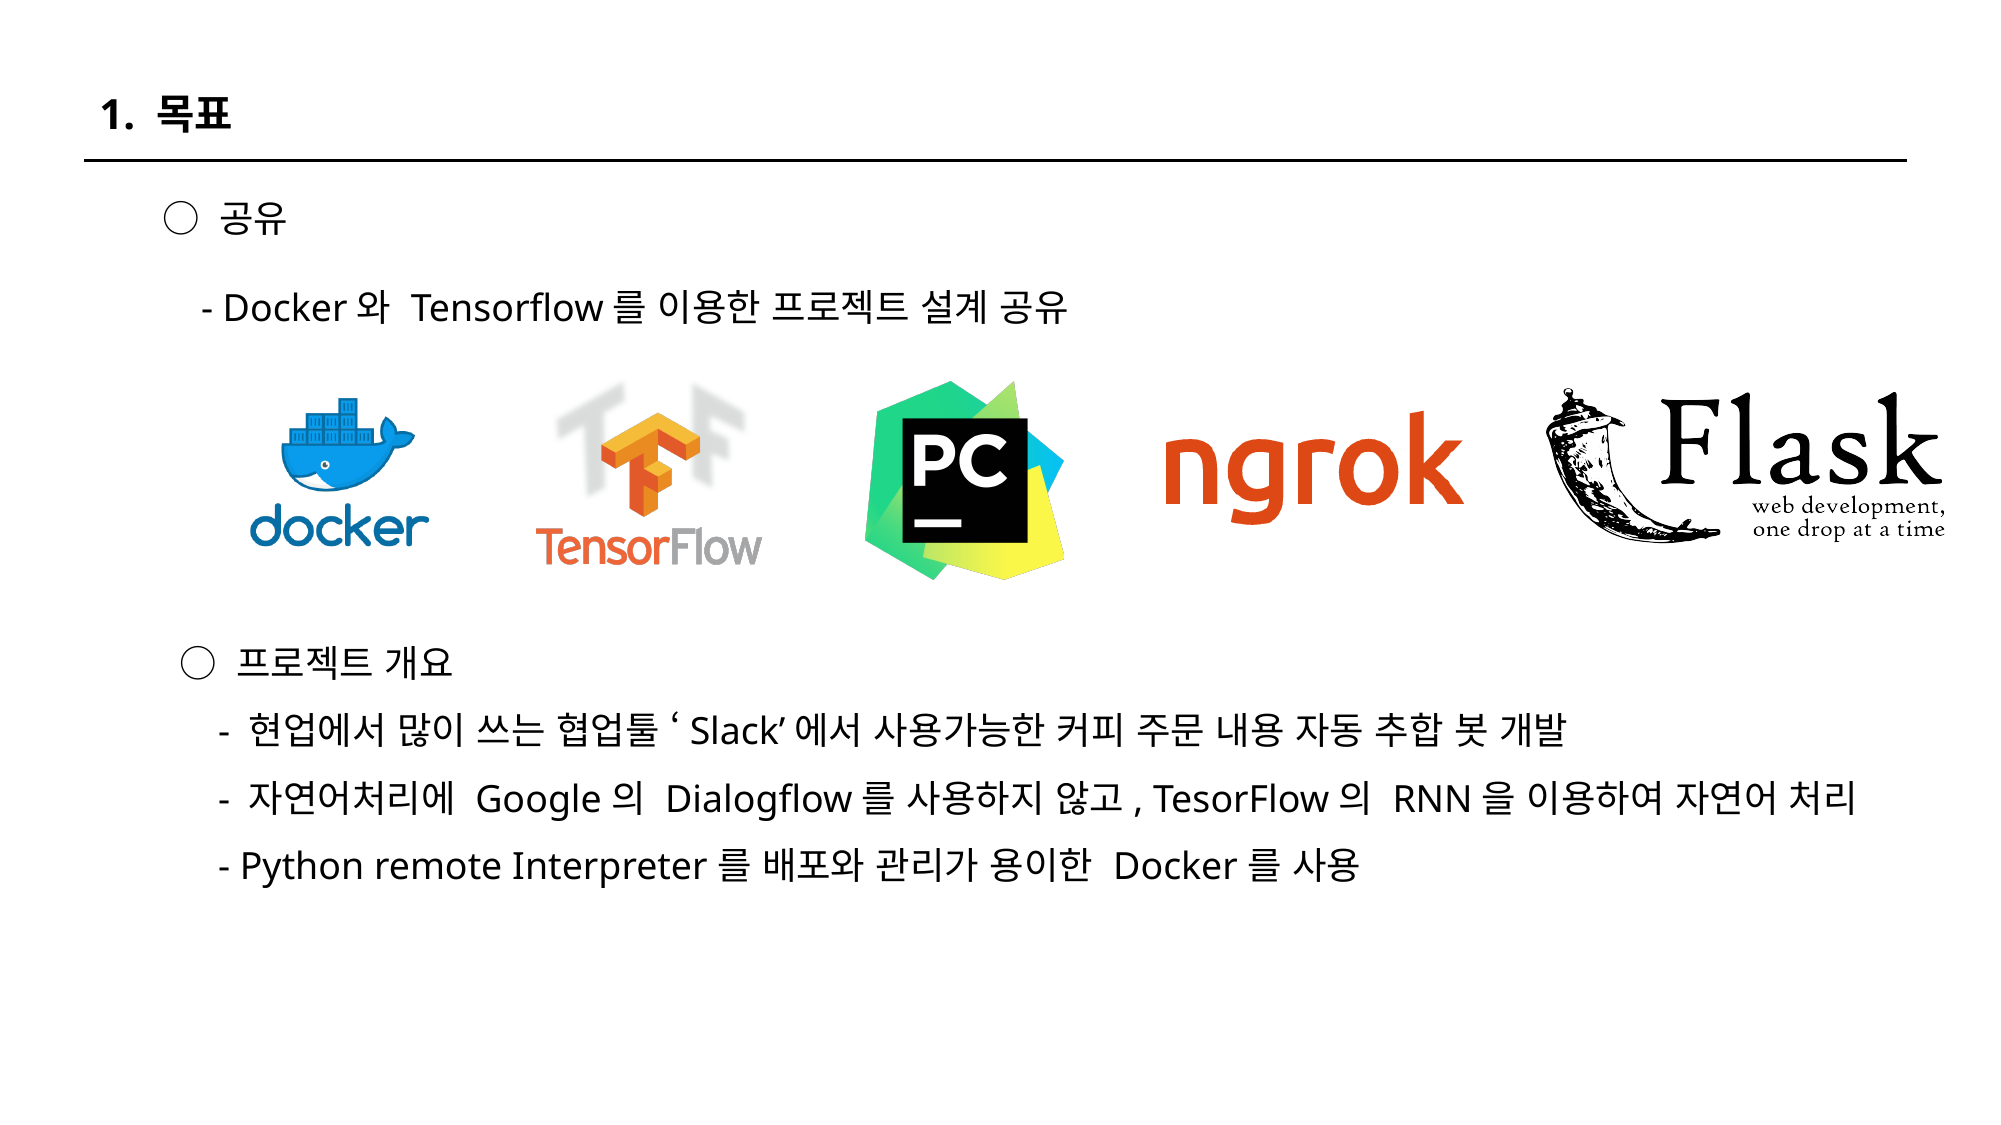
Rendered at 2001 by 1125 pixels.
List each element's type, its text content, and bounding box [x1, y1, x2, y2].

subtitle ○ 공유 - Docker와 Tensorflow를 이용한 프로젝트 설계 공유 [147, 165, 1342, 352]
picture [532, 374, 766, 569]
title 1. 목표 [84, 70, 250, 146]
text_box ○ 프로젝트 개요 - 현업에서 많이 쓰는 협업툴 ‘Slack’에서 사용가능한 커피 주문 내용 자동 추합 봇 개발 - 자연어처리에 Google의 Dialogflow를 사용하지 않고, TesorFlow의 RNN을 이용하여 자연어 처리 - Python remote Interpreter를 배포와 관리가 용이한 Docker를 사용 [164, 609, 1874, 895]
picture [865, 321, 1955, 610]
picture [234, 382, 445, 562]
